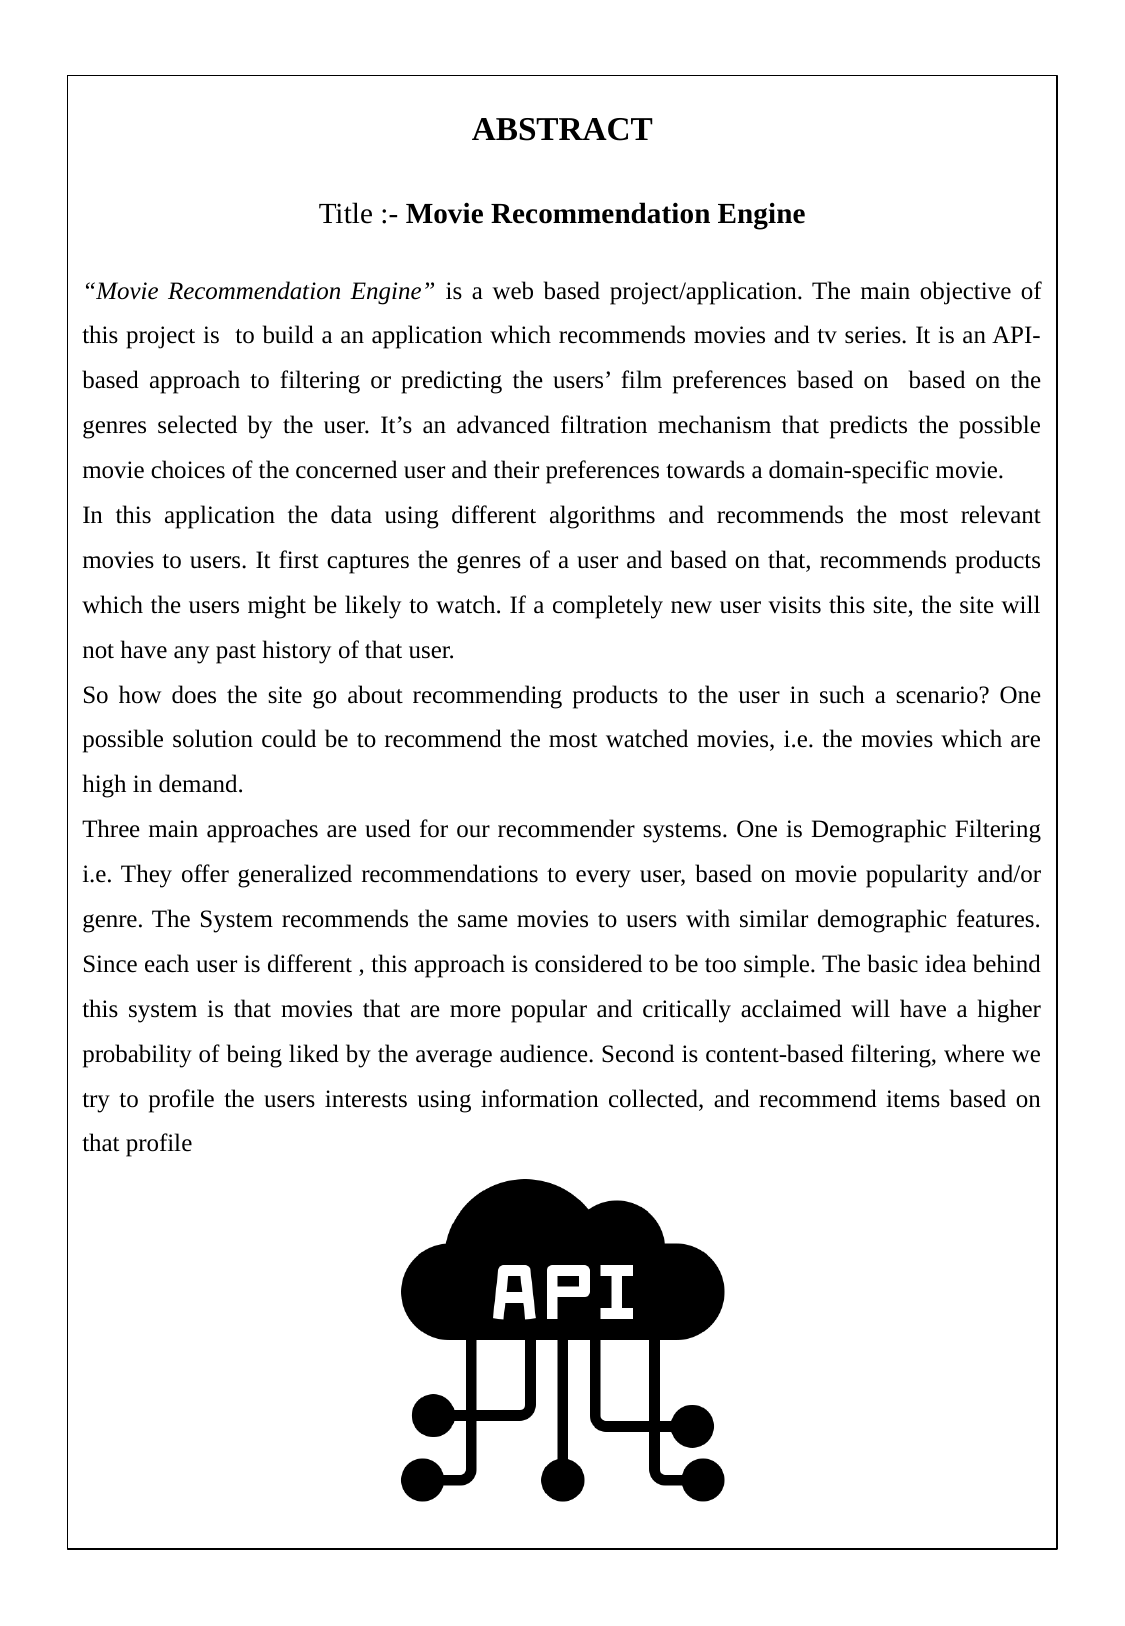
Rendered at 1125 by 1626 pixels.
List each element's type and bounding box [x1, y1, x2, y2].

text_box [67, 75, 1058, 1550]
picture [390, 1168, 735, 1512]
